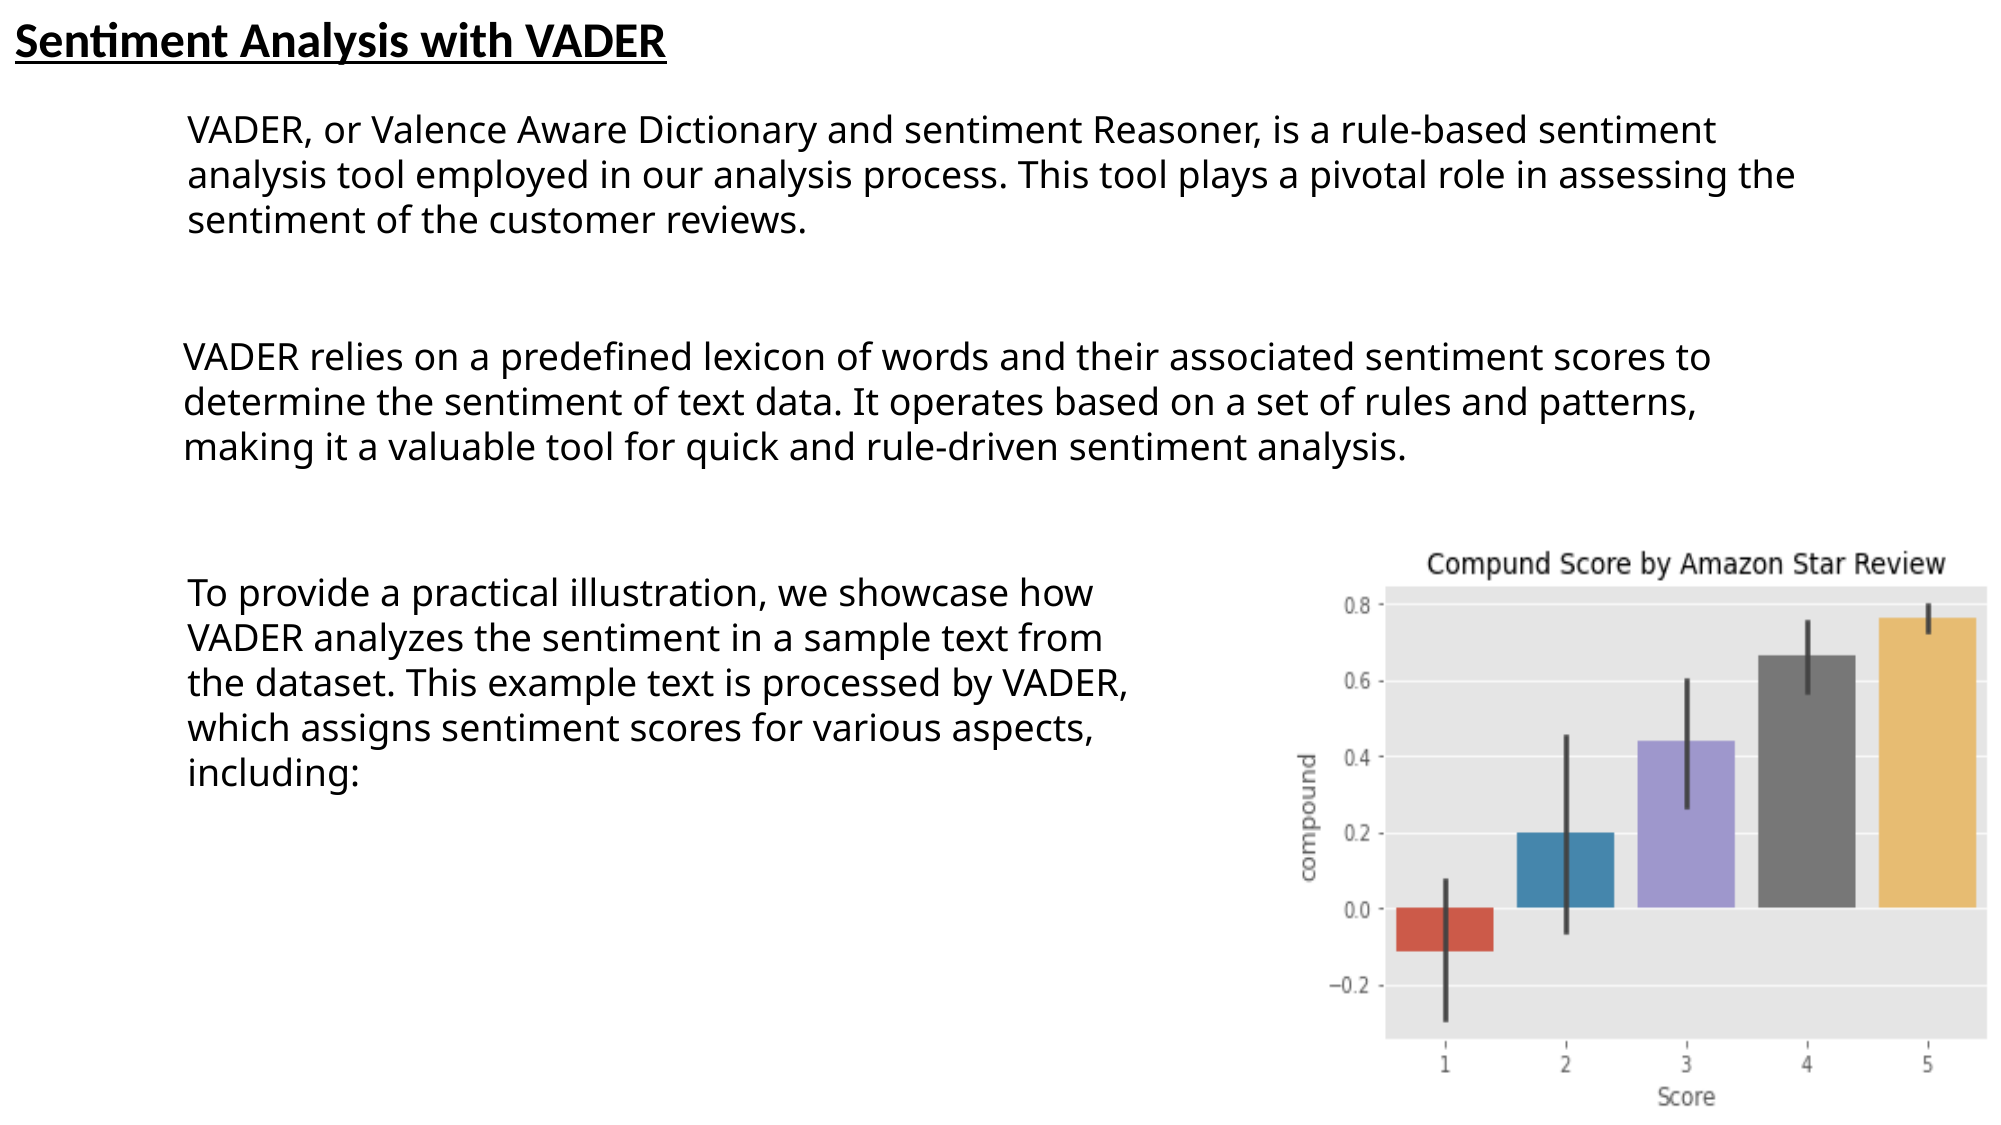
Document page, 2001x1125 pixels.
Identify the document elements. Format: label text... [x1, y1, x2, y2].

text_box Sentiment Analysis with VADER [0, 0, 1309, 165]
text_box VADER, or Valence Aware Dictionary and sentiment Reasoner, is a rule-based sentiment analysis tool employed in our analysis process. This tool plays a pivotal role in assessing the sentiment of the customer reviews. [172, 98, 1832, 249]
text_box VADER relies on a predefined lexicon of words and their associated sentiment scores to determine the sentiment of text data. It operates based on a set of rules and patterns, making it a valuable tool for quick and rule-driven sentiment analysis. [168, 325, 1823, 476]
text_box To provide a practical illustration, we showcase how VADER analyzes the sentiment in a sample text from the dataset. This example text is processed by VADER, which assigns sentiment scores for various aspects, including: [172, 561, 1165, 892]
picture [1285, 537, 2000, 1125]
